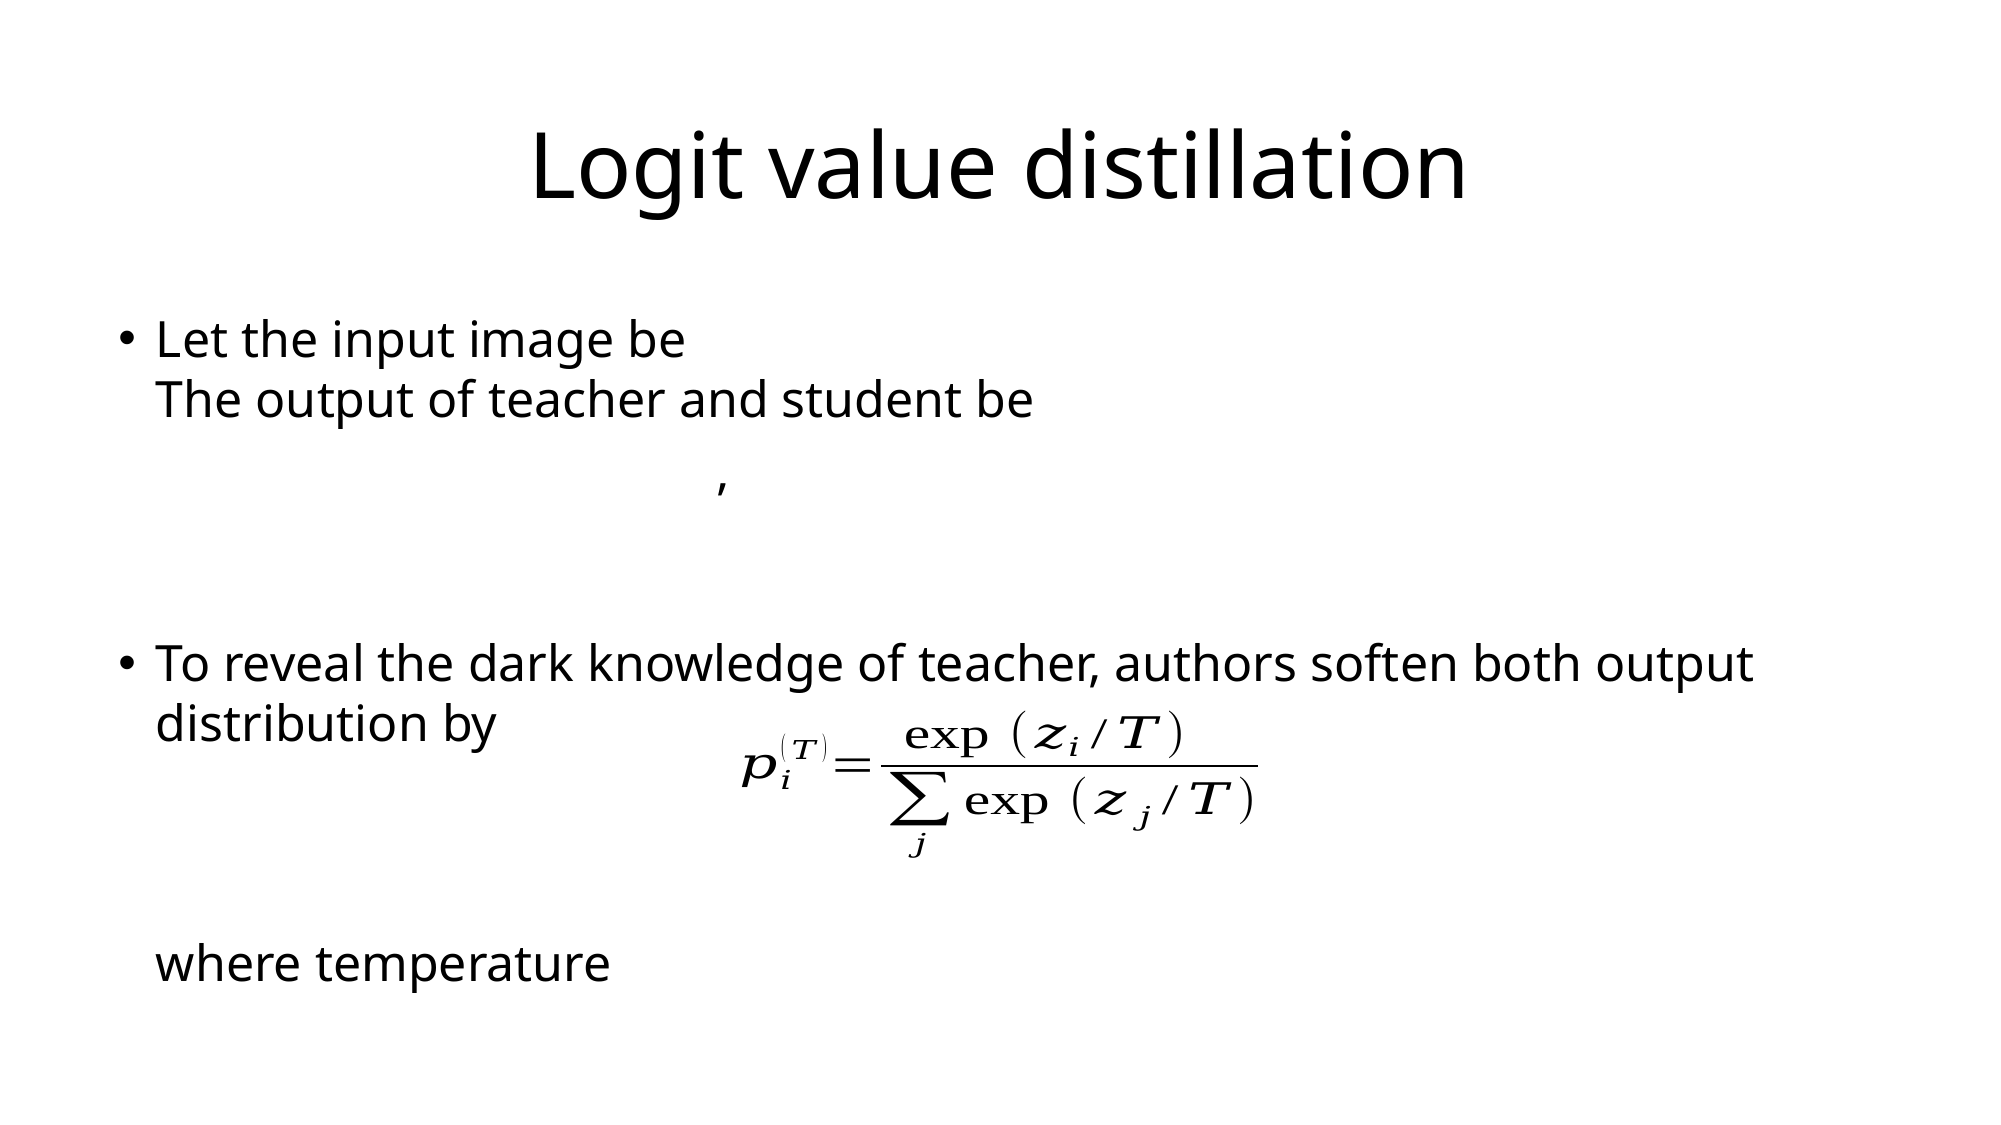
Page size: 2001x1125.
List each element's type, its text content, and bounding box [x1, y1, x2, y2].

title Logit value distillation [137, 59, 1863, 278]
